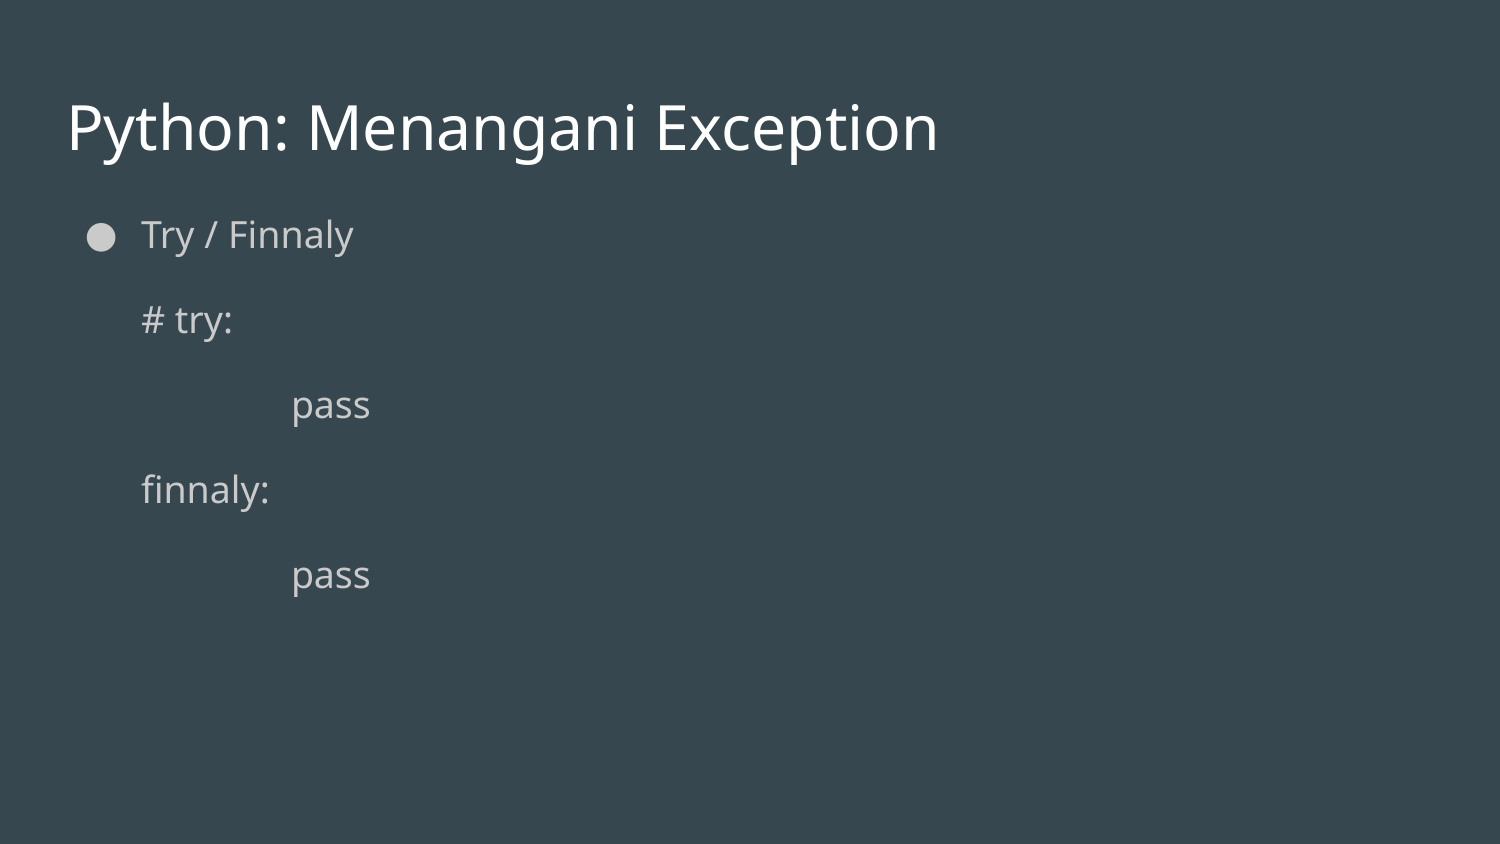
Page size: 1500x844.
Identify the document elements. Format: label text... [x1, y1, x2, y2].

title Python: Menangani Exception [51, 72, 1449, 167]
list Try / Finnaly # try: pass finnaly: pass [51, 189, 1449, 750]
